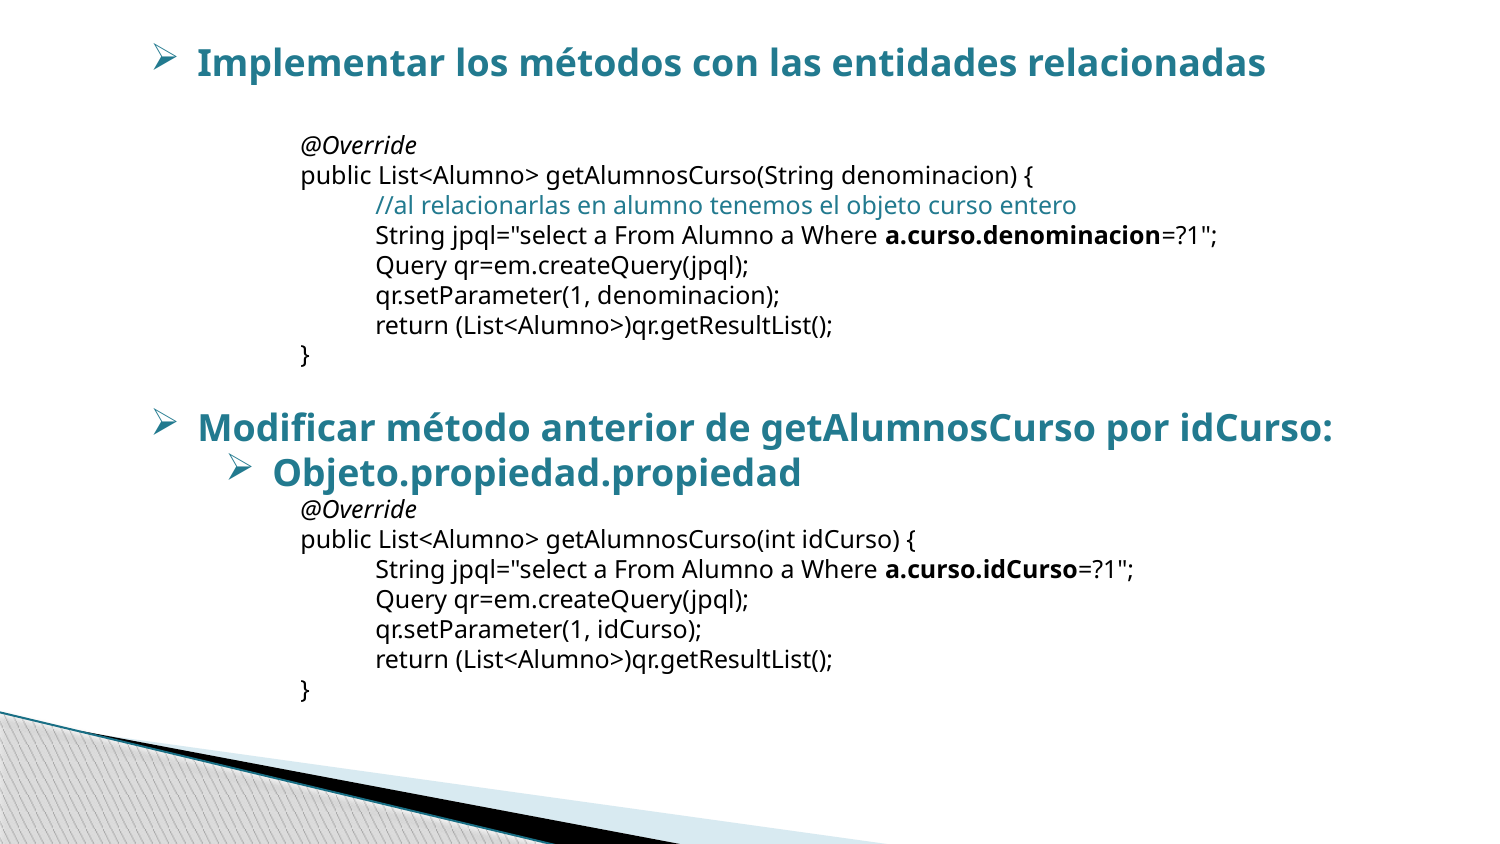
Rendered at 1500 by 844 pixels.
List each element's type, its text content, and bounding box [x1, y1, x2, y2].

text_box Implementar los métodos con las entidades relacionadas @Override public List<Alumno> getAlumnosCurso(String denominacion) { //al relacionarlas en alumno tenemos el objeto curso entero String jpql="select a From Alumno a Where a.curso.denominacion=?1"; Query qr=em.createQuery(jpql); qr.setParameter(1, denominacion); return (List<Alumno>)qr.getResultList(); } Modificar método anterior de getAlumnosCurso por idCurso: Objeto.propiedad.propiedad @Override public List<Alumno> getAlumnosCurso(int idCurso) { String jpql="select a From Alumno a Where a.curso.idCurso=?1"; Query qr=em.createQuery(jpql); qr.setParameter(1, idCurso); return (List<Alumno>)qr.getResultList(); } [135, 32, 1353, 711]
